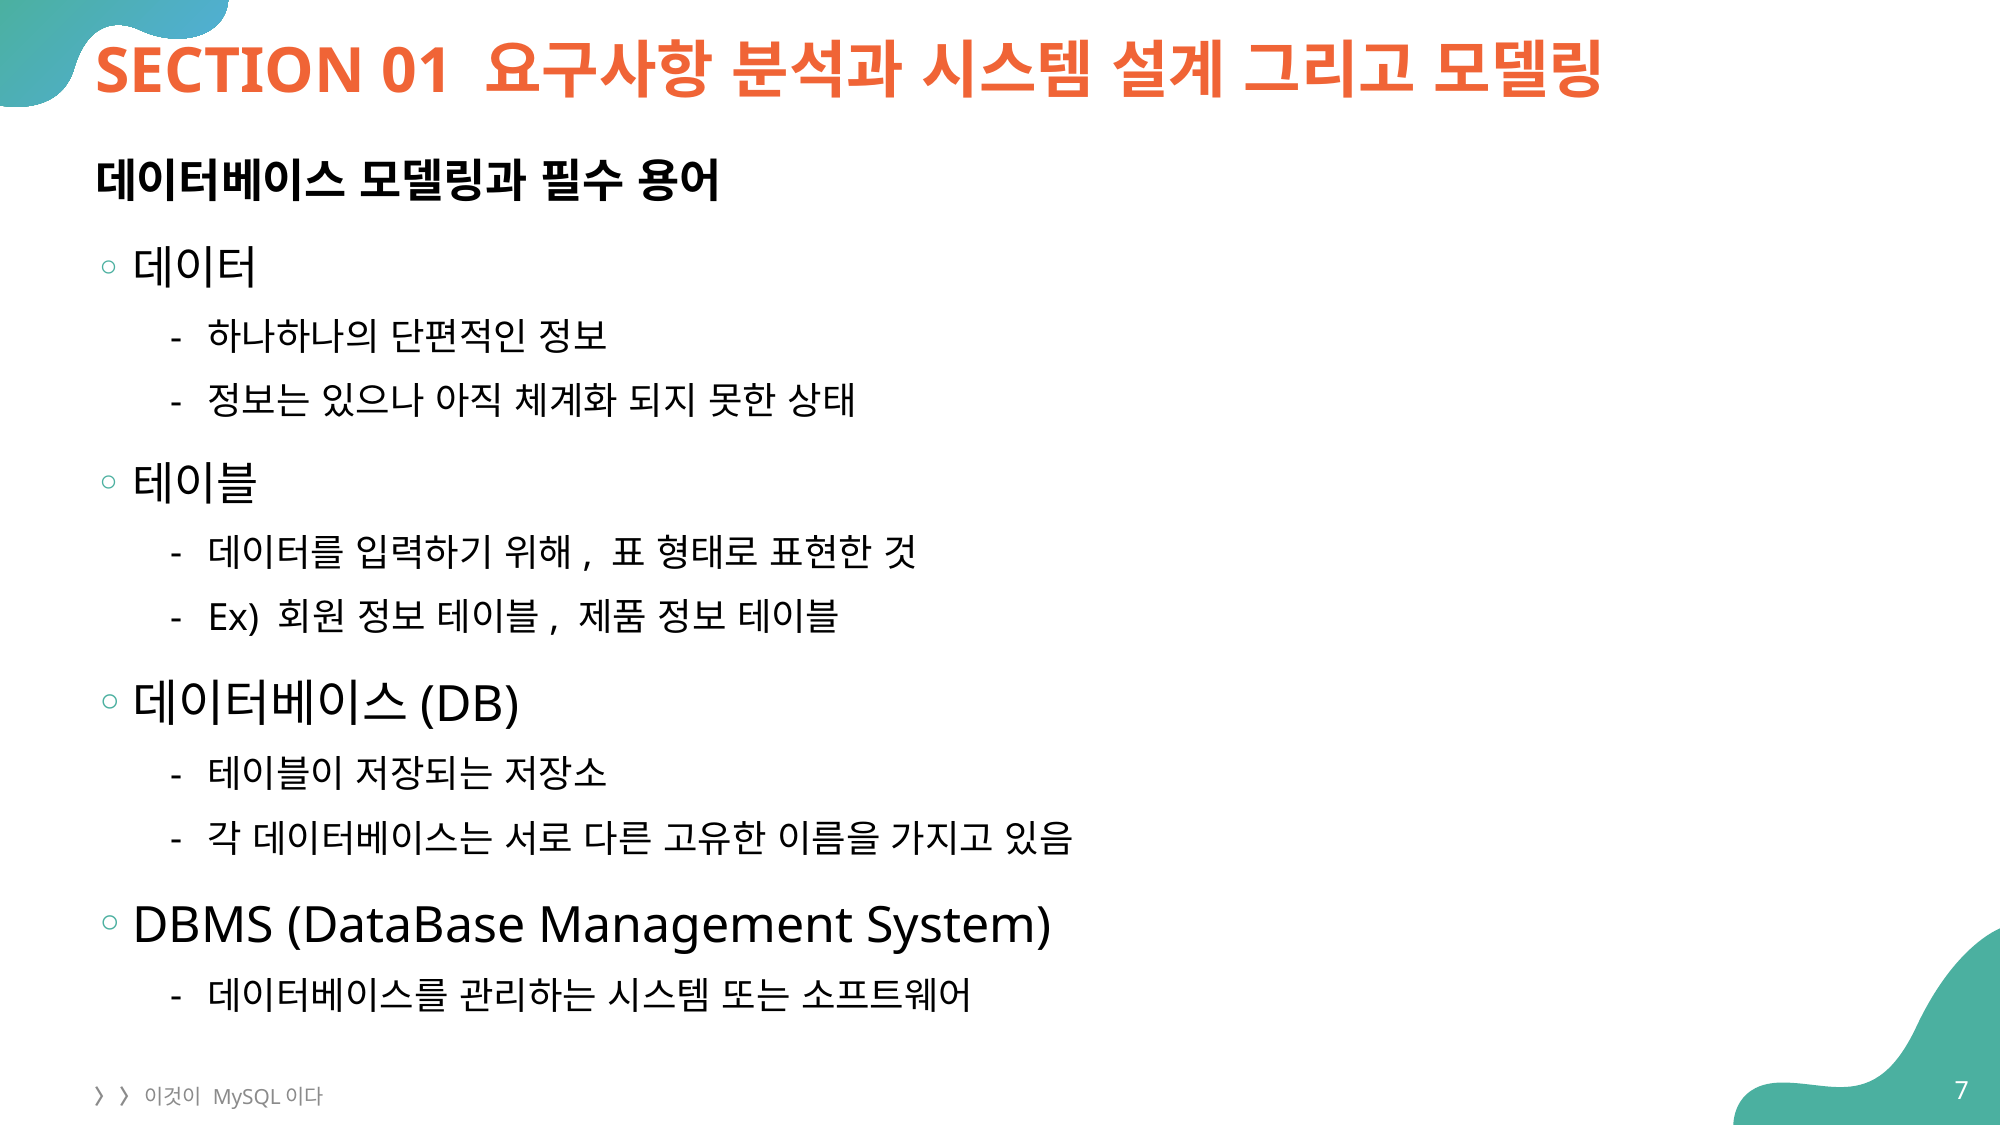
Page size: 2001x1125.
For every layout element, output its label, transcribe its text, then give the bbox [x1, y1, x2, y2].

footer 〉 〉 이것이 MySQL이다 [79, 1078, 755, 1114]
list 데이터베이스 모델링과 필수 용어 데이터 하나하나의 단편적인 정보 정보는 있으나 아직 체계화 되지 못한 상태 테이블 데이터를 입력하기 위해, 표 형태로 표현한 것 Ex) 회원 정보 테이블, 제품 정보 테이블 데이터베이스(DB) 테이블이 저장되는 저장소 각 데이터베이스는 서로 다른 고유한 이름을 가지고 있음 DBMS (DataBase Management System) 데이터베이스를 관리하는 시스템 또는 소프트웨어 [79, 133, 1931, 1066]
title SECTION 01 요구사항 분석과 시스템 설계 그리고 모델링 [79, 17, 1931, 128]
slide_number 7 [1917, 1061, 1984, 1122]
